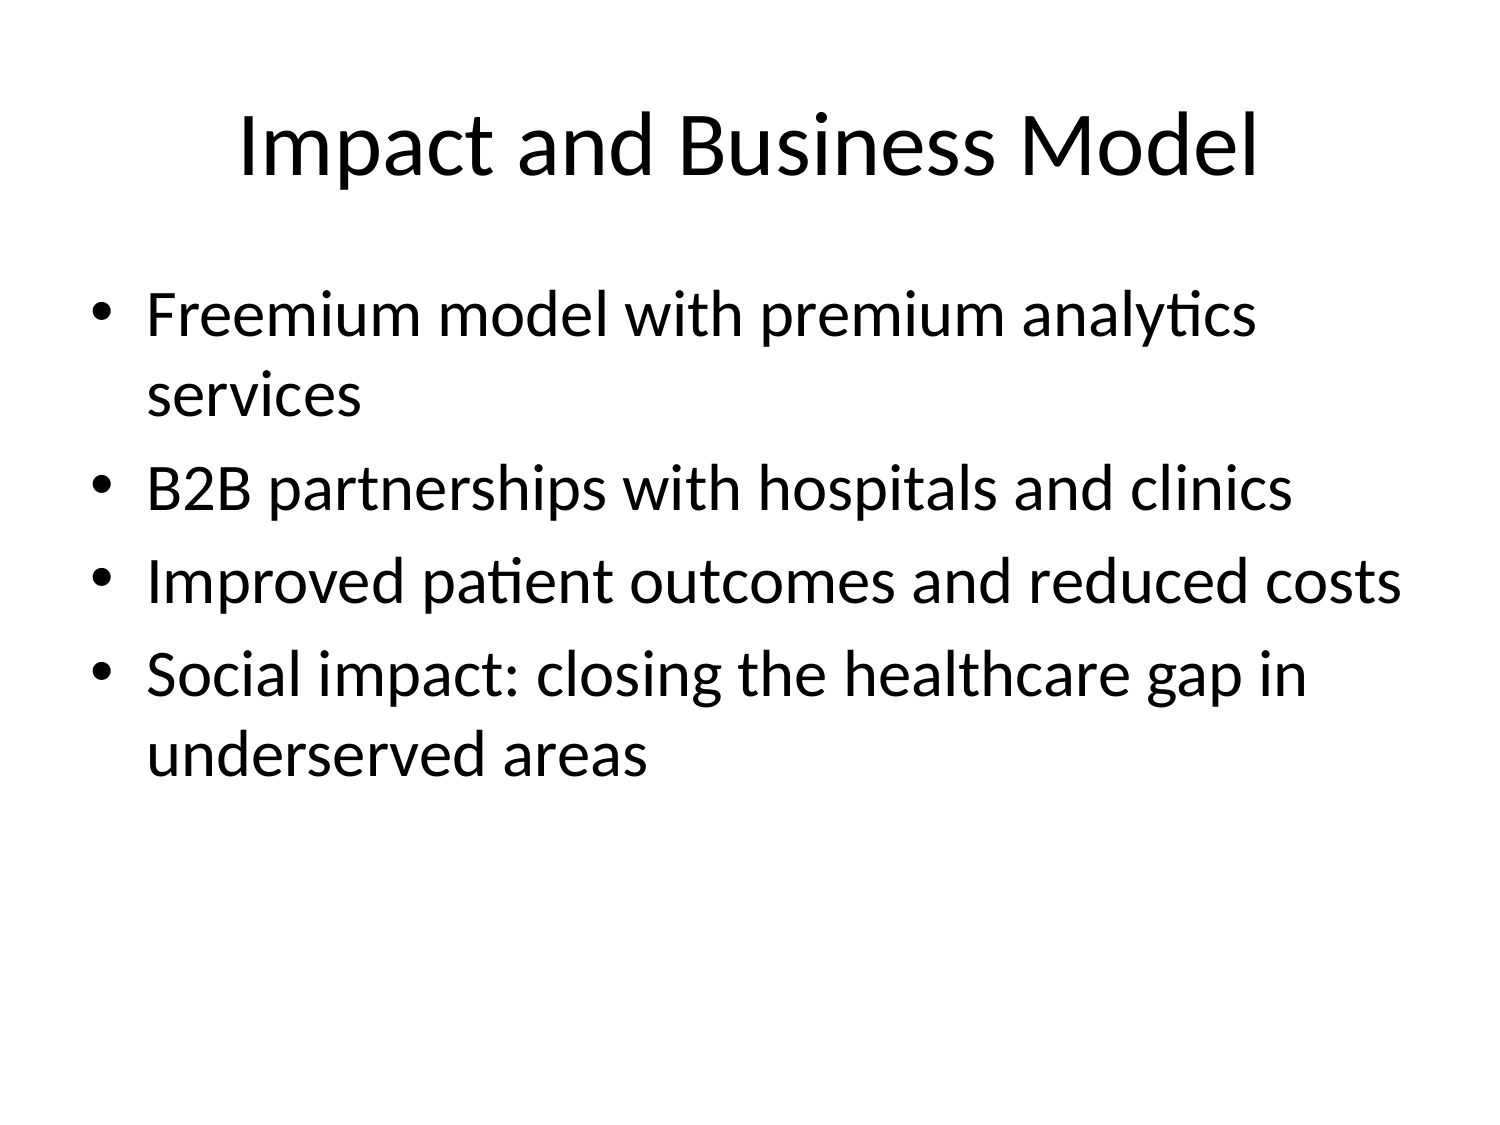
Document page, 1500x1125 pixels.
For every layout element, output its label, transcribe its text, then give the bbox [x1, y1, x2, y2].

title Impact and Business Model [75, 45, 1425, 233]
list Freemium model with premium analytics services B2B partnerships with hospitals and clinics Improved patient outcomes and reduced costs Social impact: closing the healthcare gap in underserved areas [75, 262, 1425, 1005]
